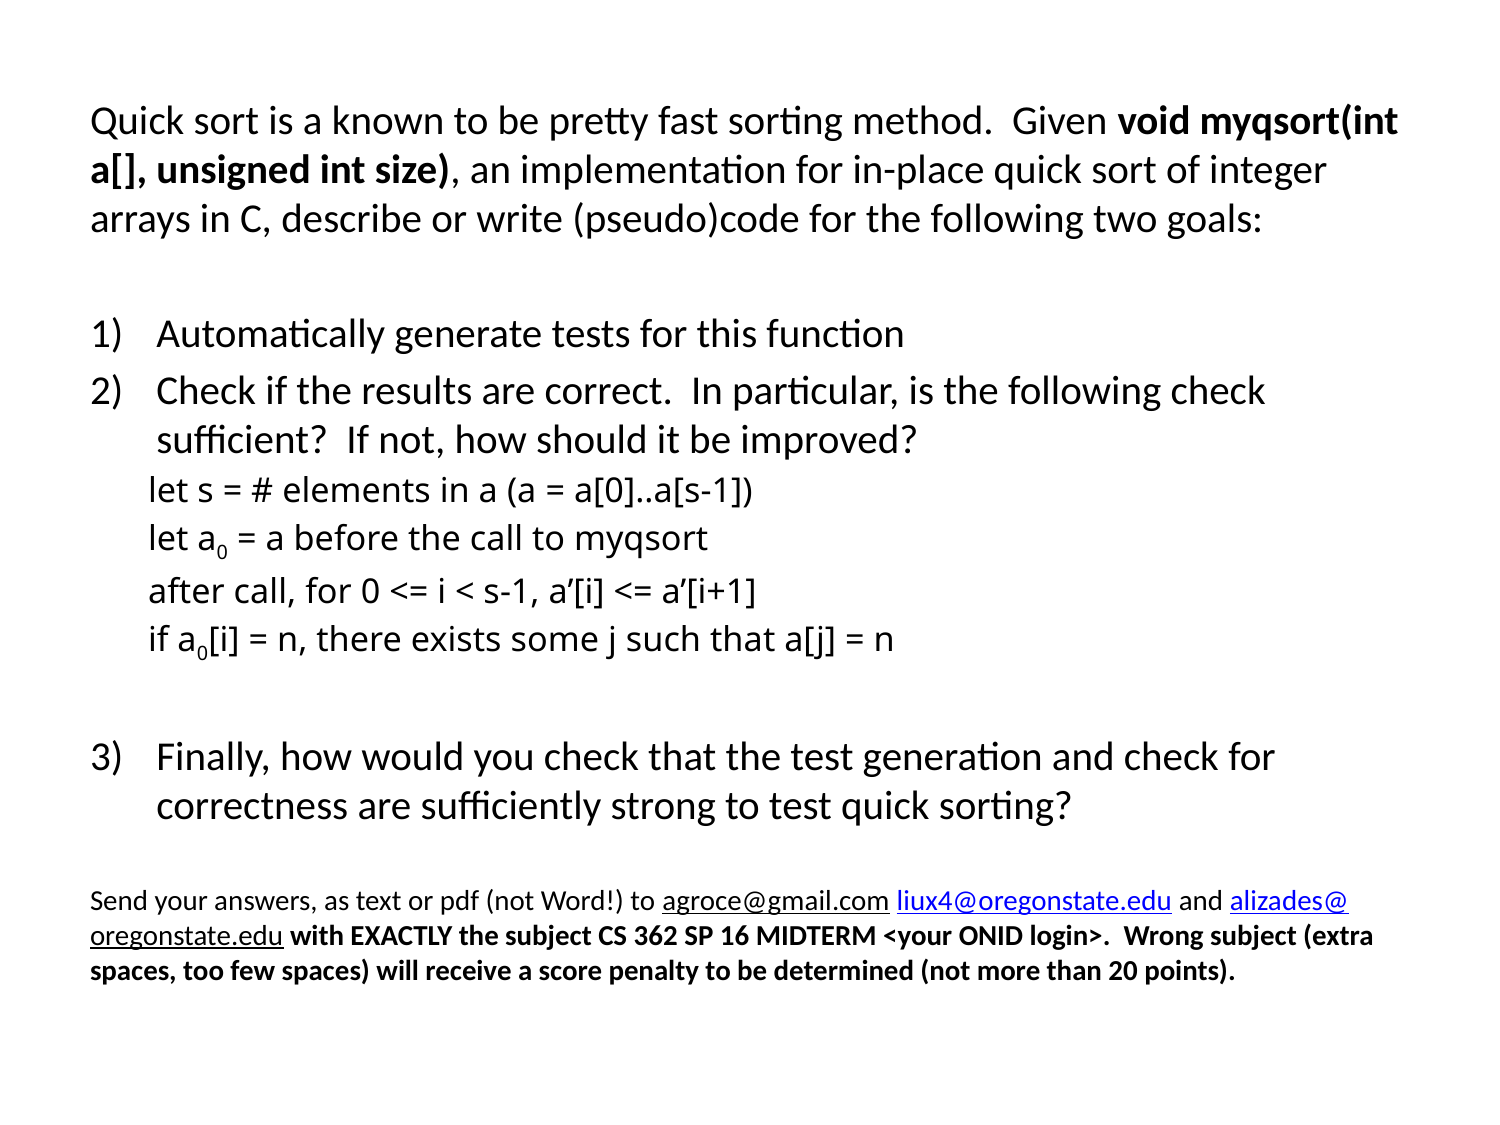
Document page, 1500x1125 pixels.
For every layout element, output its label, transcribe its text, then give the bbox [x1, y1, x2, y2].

list Quick sort is a known to be pretty fast sorting method. Given void myqsort(int a[], unsigned int size), an implementation for in-place quick sort of integer arrays in C, describe or write (pseudo)code for the following two goals: Automatically generate tests for this function Check if the results are correct. In particular, is the following check sufficient? If not, how should it be improved? let s = # elements in a (a = a[0]..a[s-1]) let a0 = a before the call to myqsort after call, for 0 <= i < s-1, a’[i] <= a’[i+1] if a0[i] = n, there exists some j such that a[j] = n Finally, how would you check that the test generation and check for correctness are sufficiently strong to test quick sorting? Send your answers, as text or pdf (not Word!) to agroce@gmail.com liux4@oregonstate.edu and alizades@oregonstate.edu with EXACTLY the subject CS 362 SP 16 MIDTERM <your ONID login>. Wrong subject (extra spaces, too few spaces) will receive a score penalty to be determined (not more than 20 points). [75, 85, 1425, 1045]
